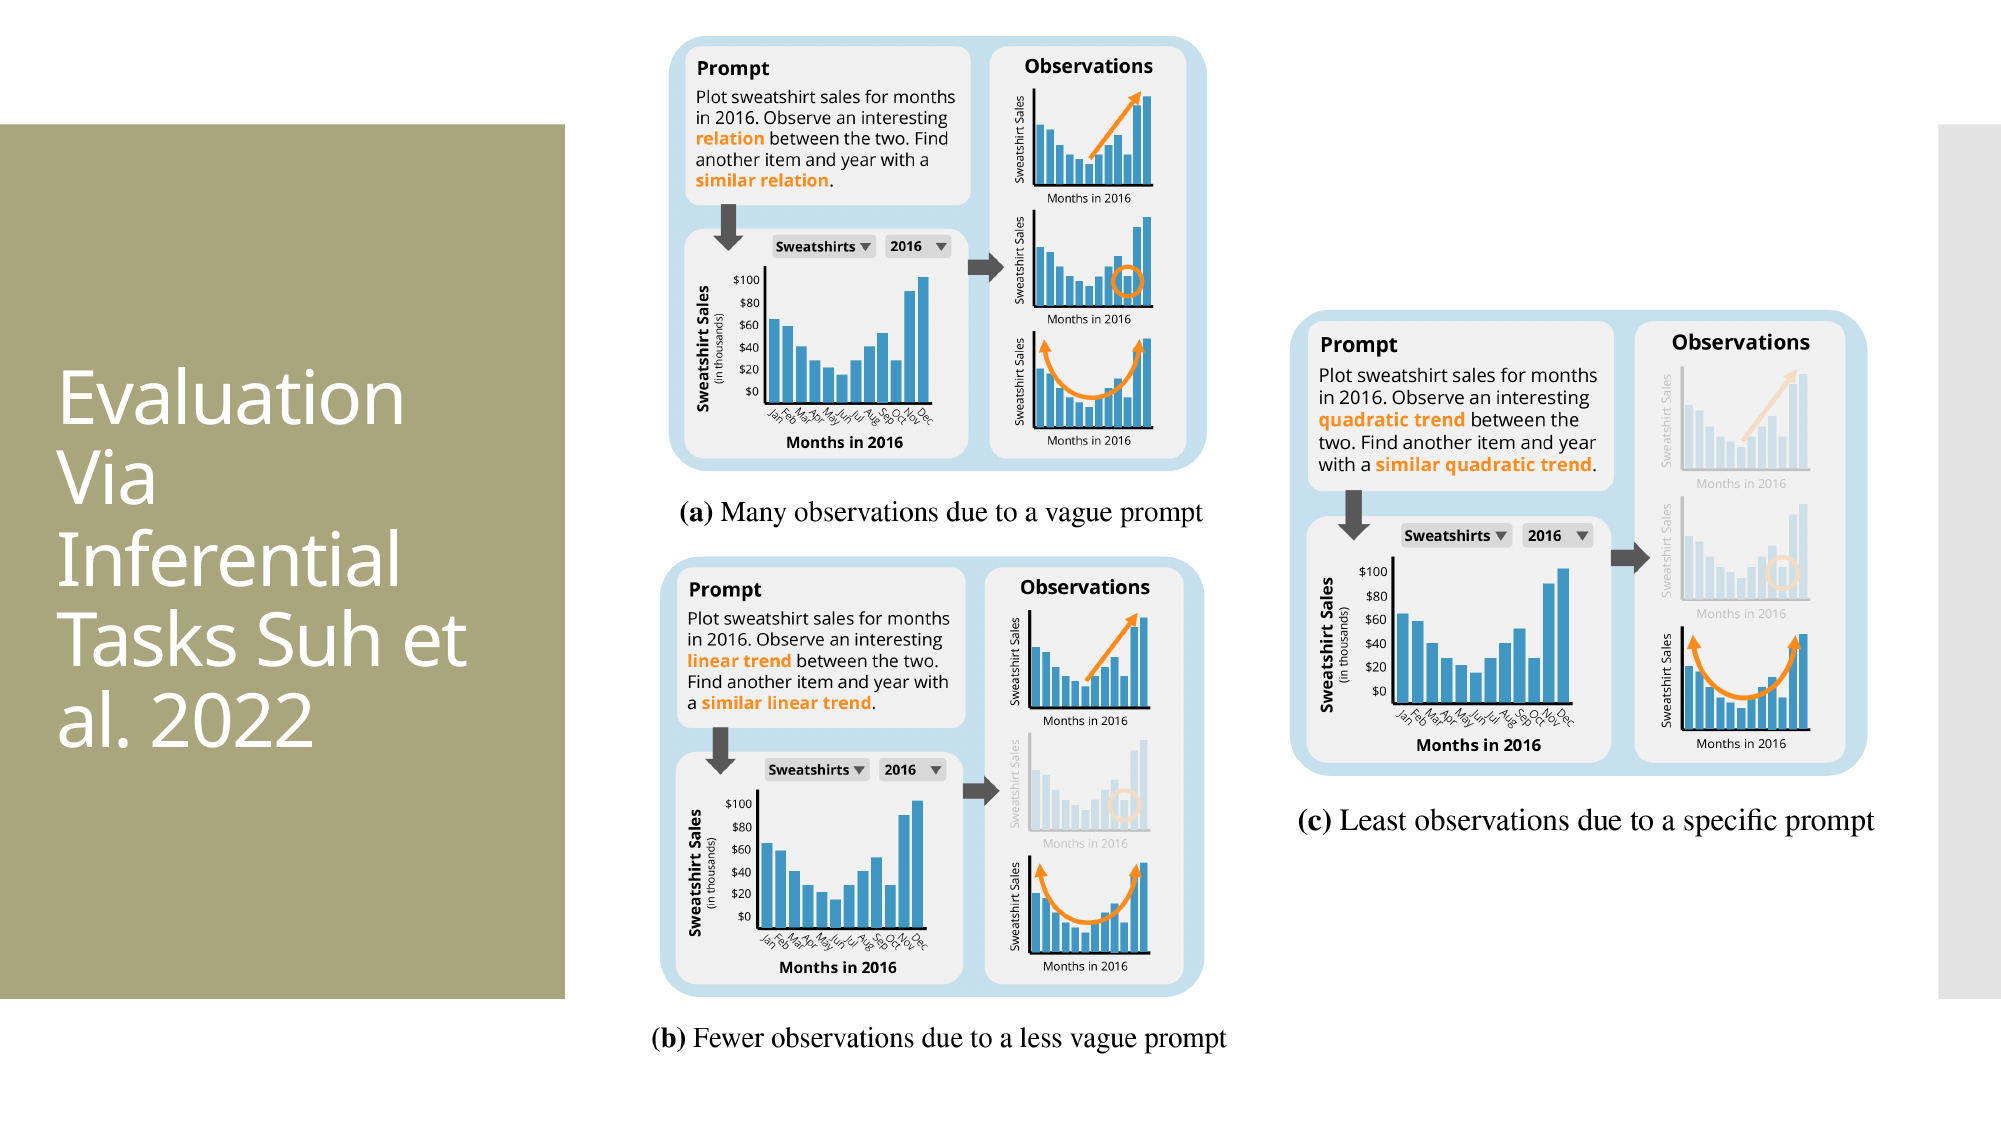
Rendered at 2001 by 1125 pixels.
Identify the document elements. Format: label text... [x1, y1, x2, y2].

picture [1277, 295, 1906, 848]
picture [639, 27, 1236, 1066]
text_box Evaluation Via Inferential Tasks Suh et al. 2022 [41, 184, 525, 940]
